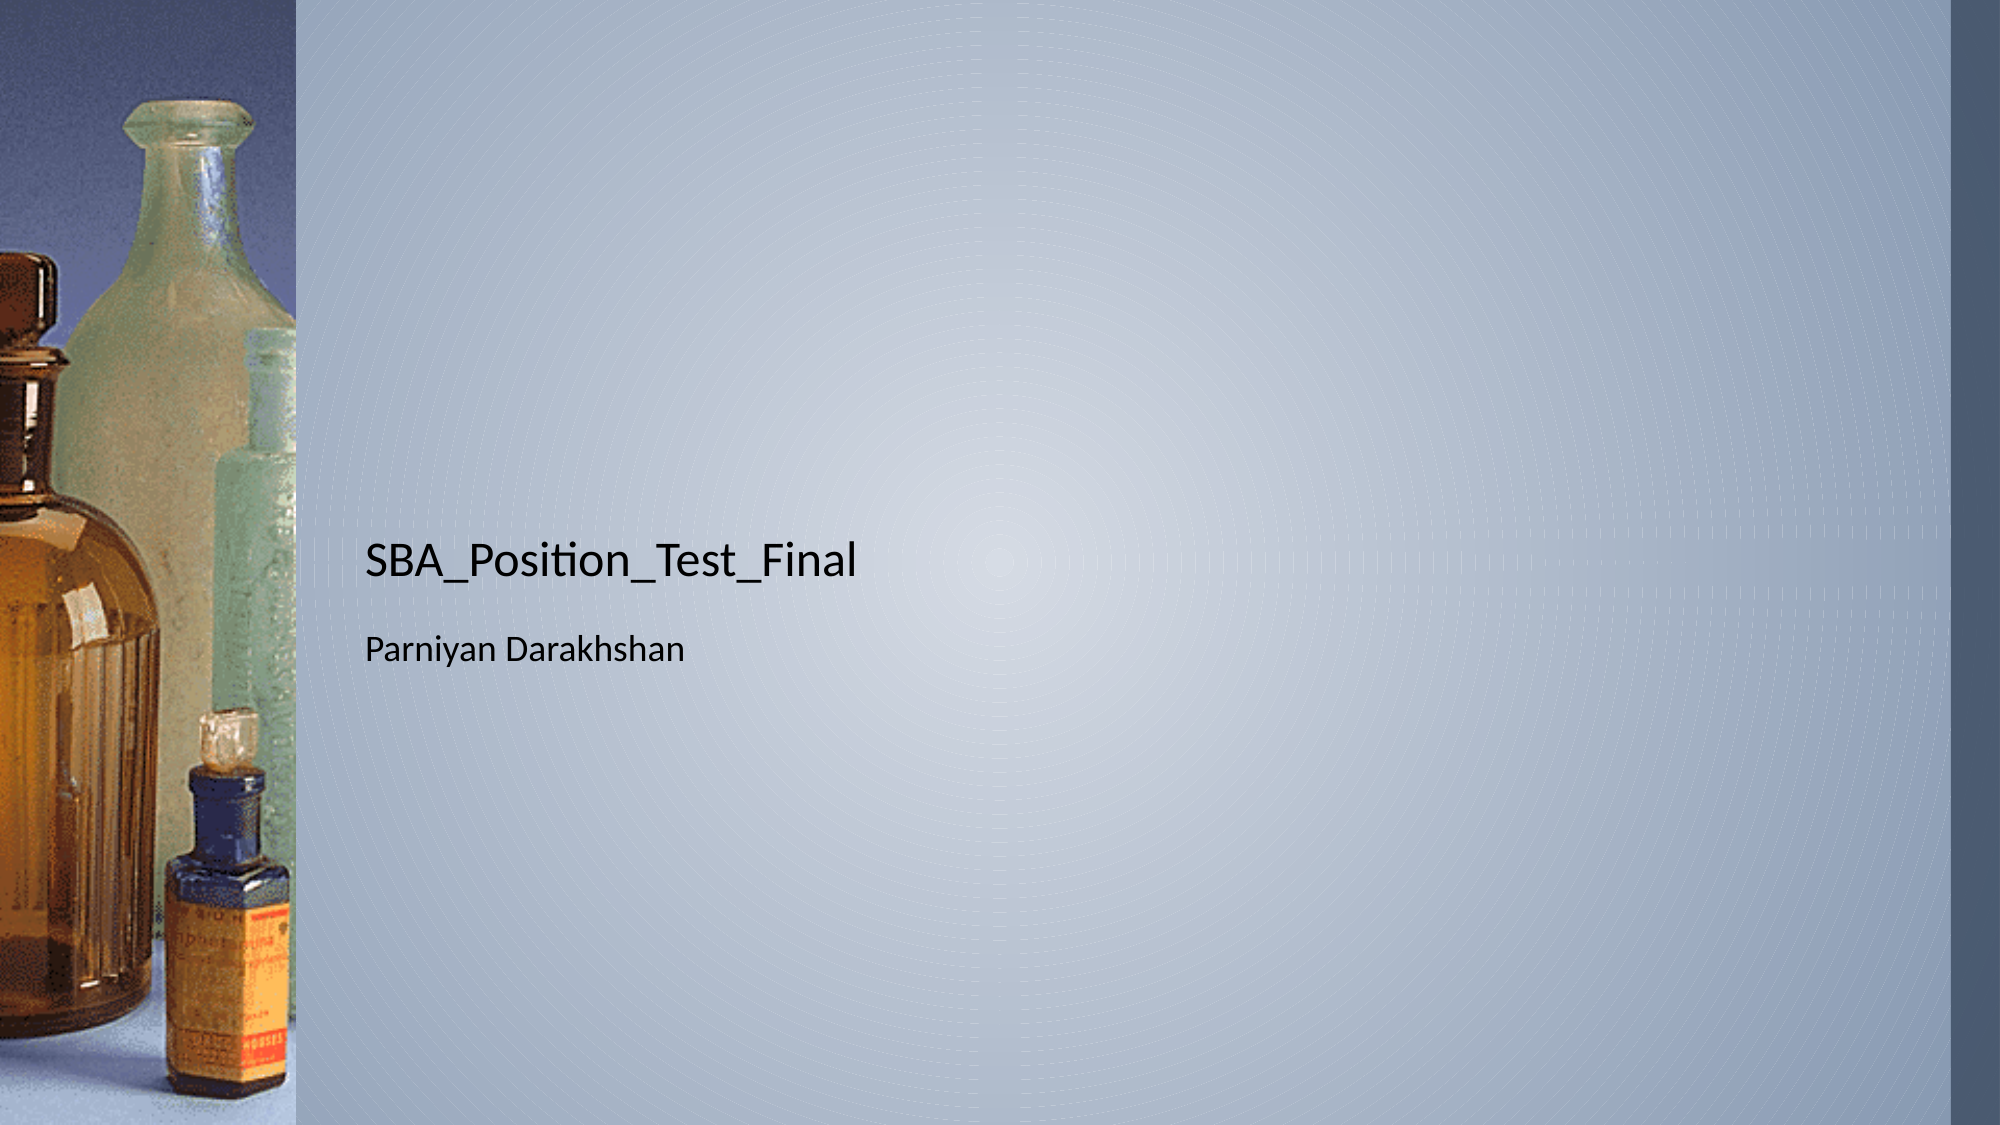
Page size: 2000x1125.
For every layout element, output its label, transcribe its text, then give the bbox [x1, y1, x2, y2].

title SBA_Position_Test_Final [350, 445, 1791, 596]
picture [0, 0, 296, 1125]
subtitle Parniyan Darakhshan [350, 621, 1584, 805]
